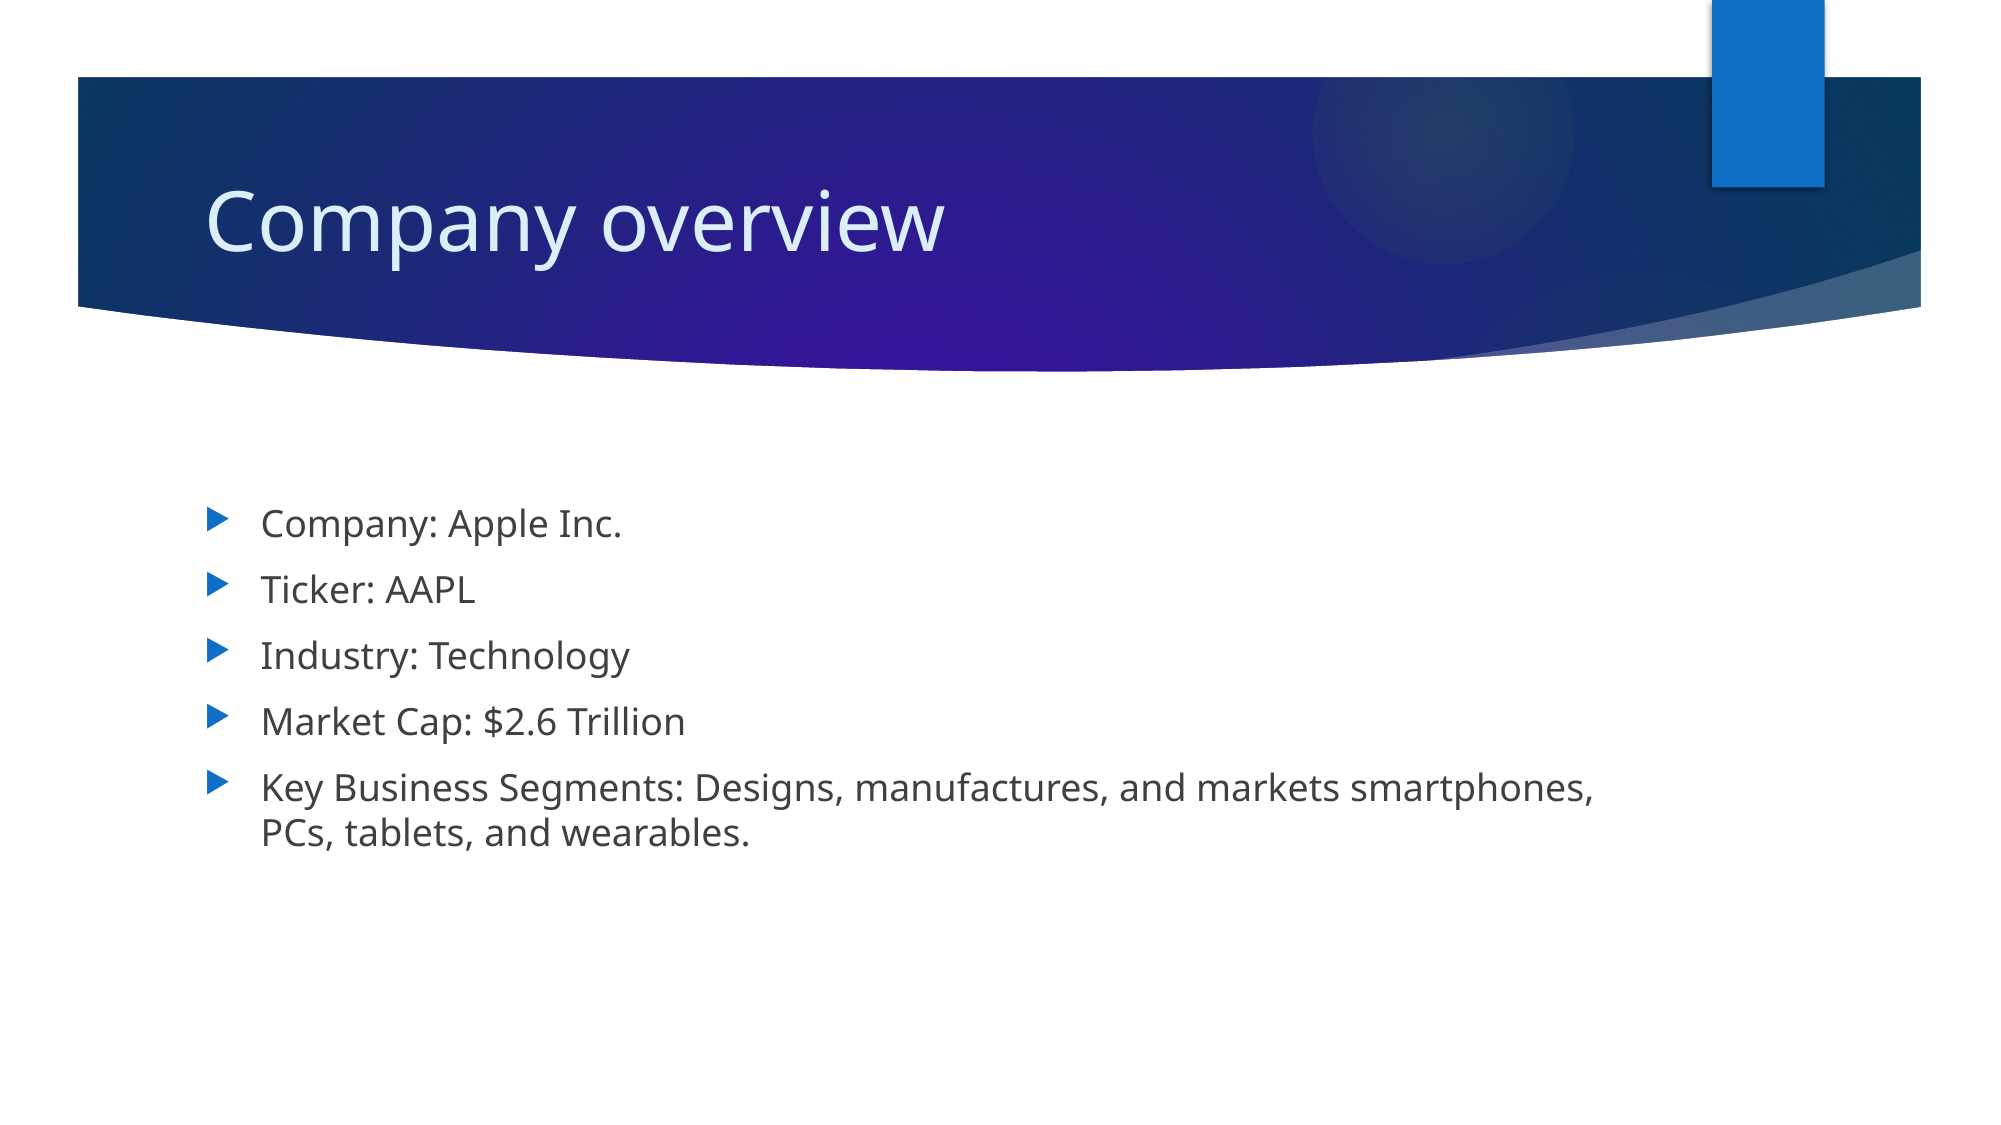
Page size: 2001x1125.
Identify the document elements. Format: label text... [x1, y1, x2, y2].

title Company overview [189, 159, 1627, 276]
list Company: Apple Inc. Ticker: AAPL Industry: Technology Market Cap: $2.6 Trillion Key Business Segments: Designs, manufactures, and markets smartphones, PCs, tablets, and wearables. [189, 427, 1638, 988]
